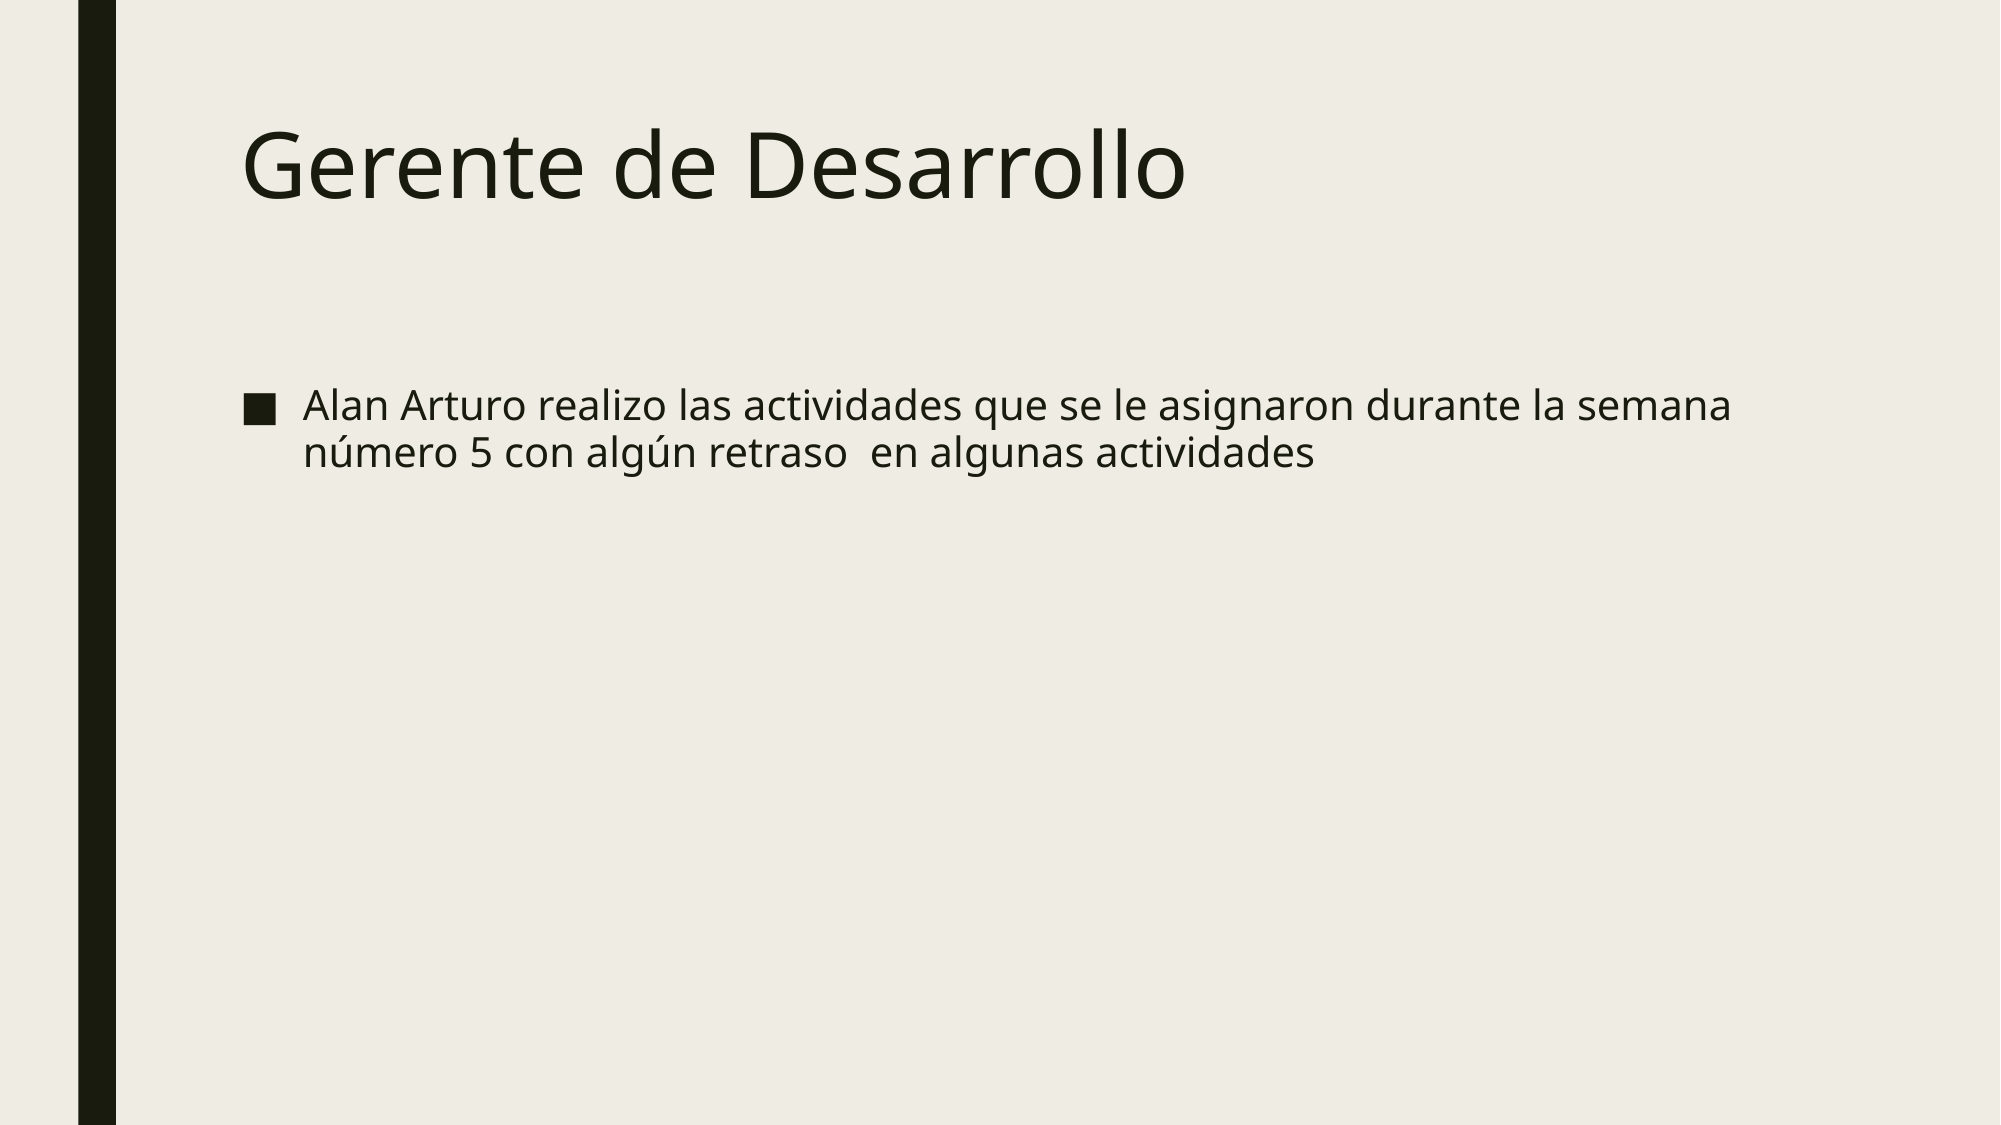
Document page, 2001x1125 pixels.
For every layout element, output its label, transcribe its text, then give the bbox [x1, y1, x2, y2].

list Alan Arturo realizo las actividades que se le asignaron durante la semana número 5 con algún retraso en algunas actividades [225, 375, 1800, 963]
title Gerente de Desarrollo [225, 112, 1800, 357]
